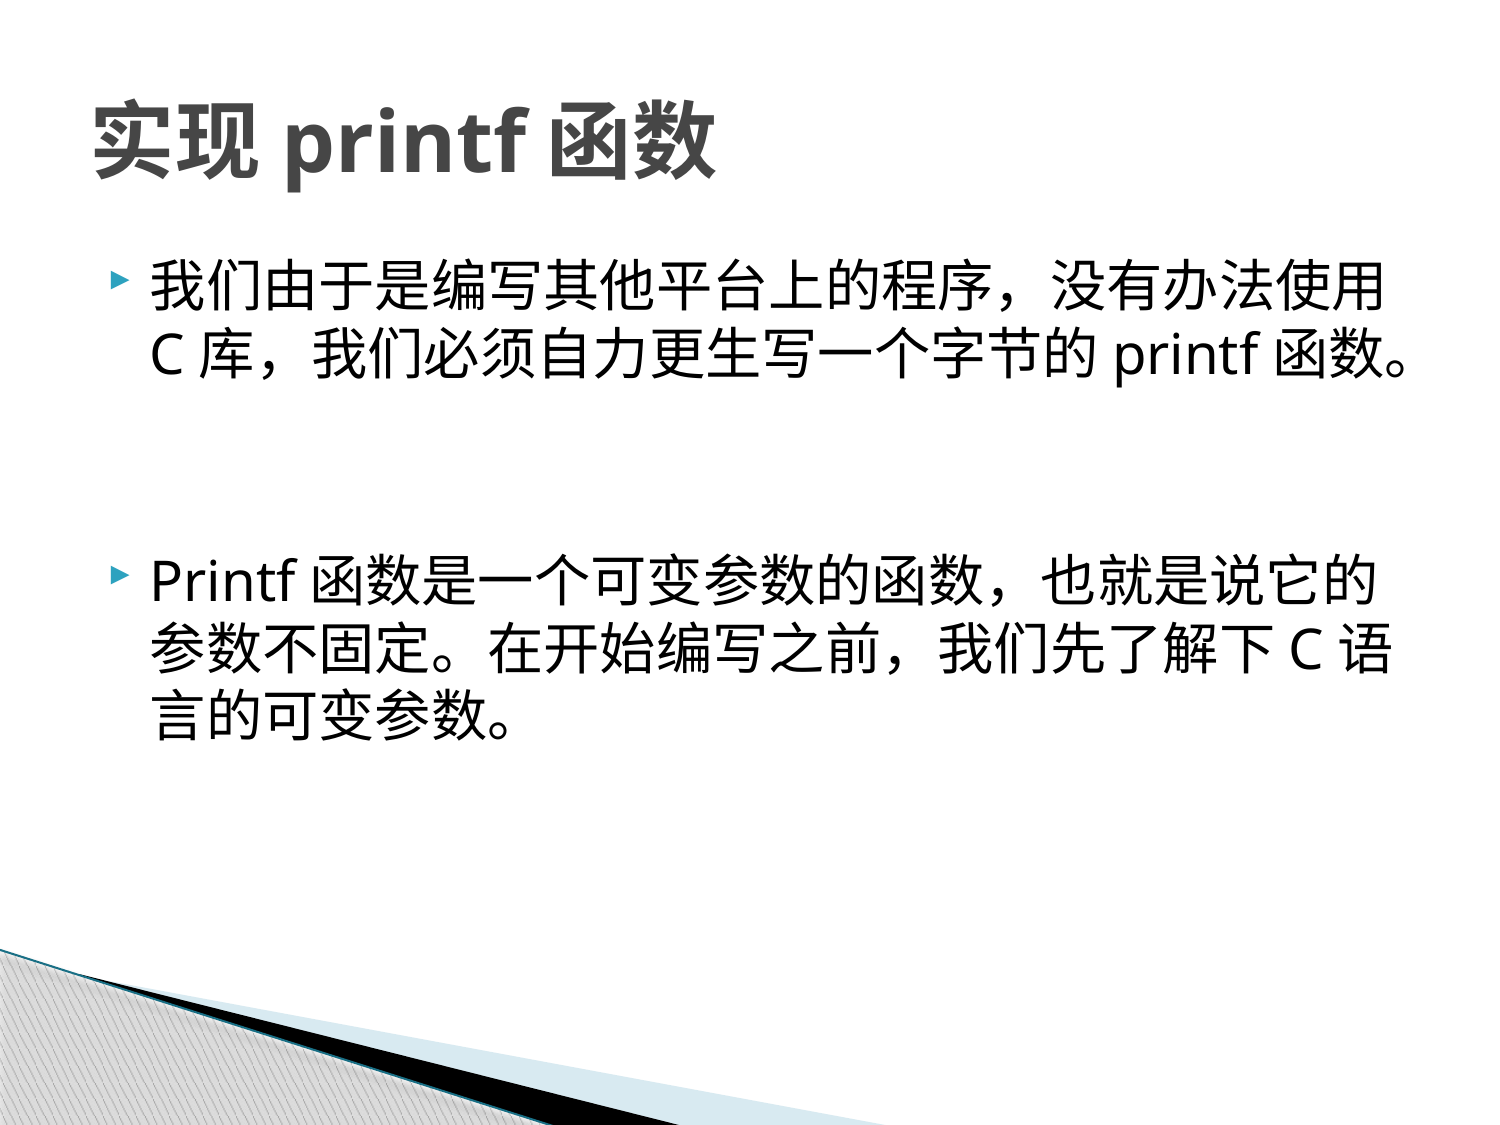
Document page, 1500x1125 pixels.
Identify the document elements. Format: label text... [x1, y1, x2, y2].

list 我们由于是编写其他平台上的程序，没有办法使用C库，我们必须自力更生写一个字节的printf函数。 Printf函数是一个可变参数的函数，也就是说它的参数不固定。在开始编写之前，我们先了解下C语言的可变参数。 [75, 243, 1425, 986]
title 实现printf函数 [75, 45, 1425, 233]
